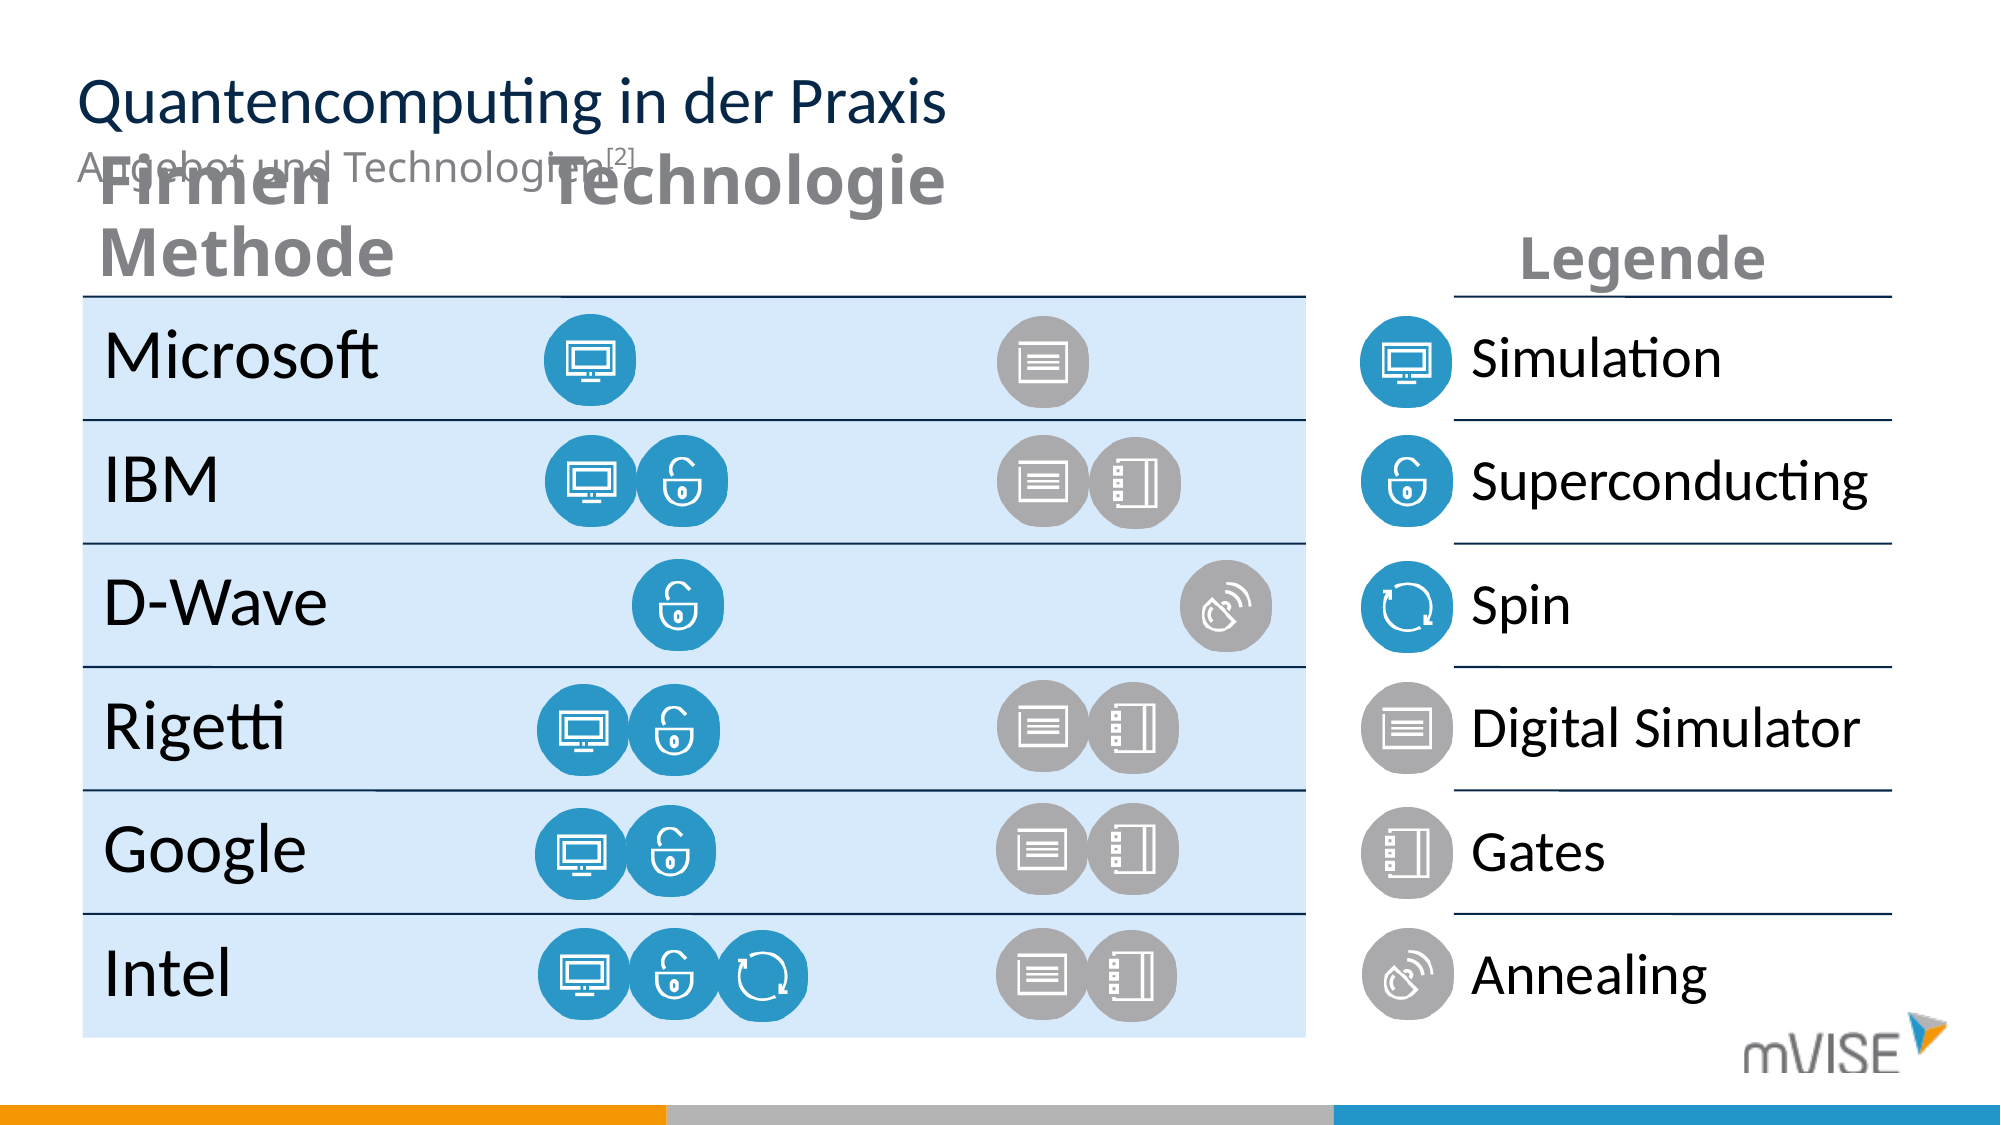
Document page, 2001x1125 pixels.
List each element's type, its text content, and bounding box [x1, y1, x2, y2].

picture [82, 296, 1306, 1038]
text_box Legende [1362, 208, 1893, 300]
picture [1361, 435, 1453, 527]
subtitle Angebot und Technologien[2] [62, 138, 1871, 210]
picture [1361, 807, 1453, 899]
text_box Firmen Technologie Methode [82, 206, 1306, 296]
picture [1360, 316, 1452, 408]
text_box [1453, 296, 1893, 1038]
picture [1362, 928, 1453, 1020]
picture [1361, 561, 1453, 653]
picture [1361, 682, 1453, 774]
title Quantencomputing in der Praxis [62, 58, 1871, 130]
